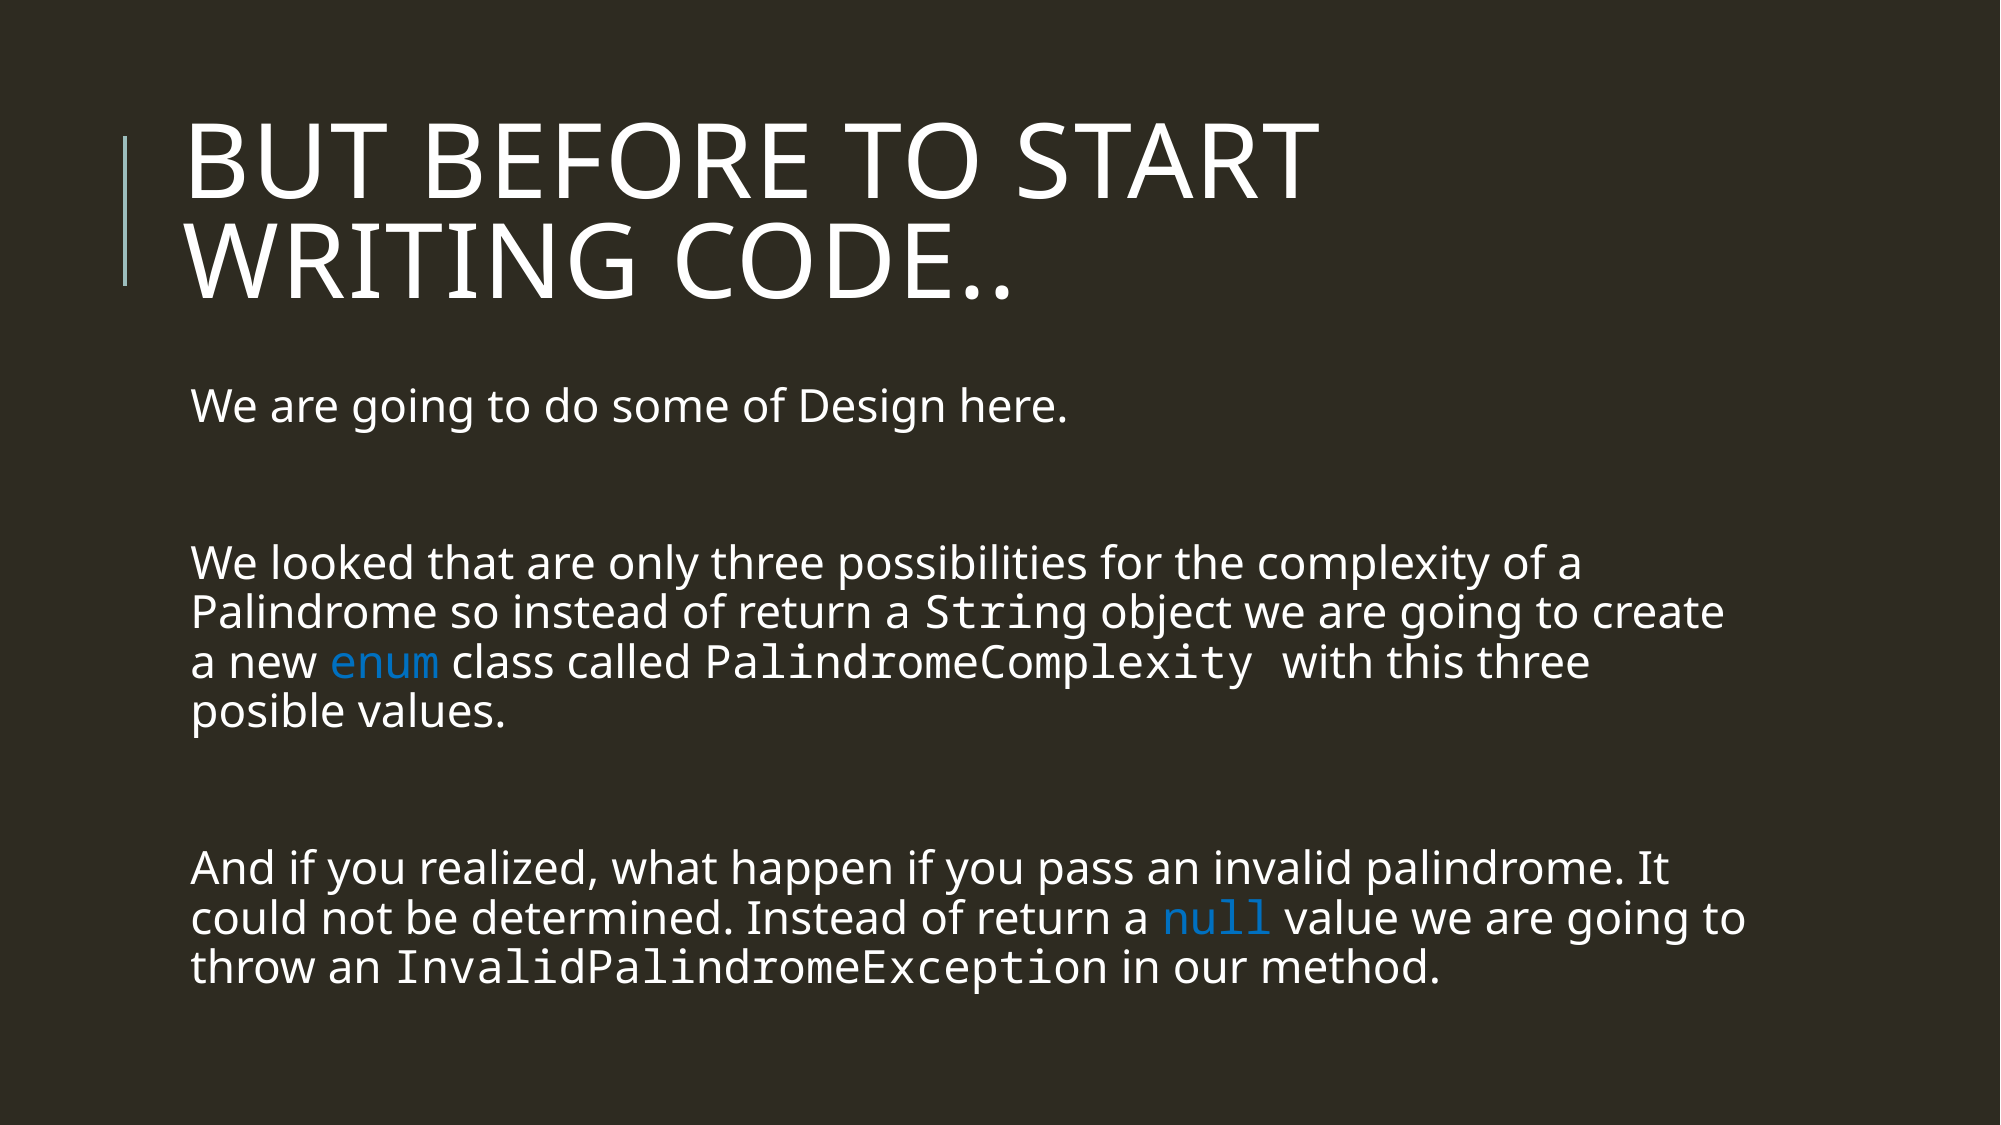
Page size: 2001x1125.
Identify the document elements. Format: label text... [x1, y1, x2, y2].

list We are going to do some of Design here. We looked that are only three possibilities for the complexity of a Palindrome so instead of return a String object we are going to create a new enum class called PalindromeComplexity with this three posible values. And if you realized, what happen if you pass an invalid palindrome. It could not be determined. Instead of return a null value we are going to throw an InvalidPalindromeException in our method. [168, 375, 1763, 1035]
title But BEFORE TO START WRITING CODE.. [168, 96, 1763, 342]
